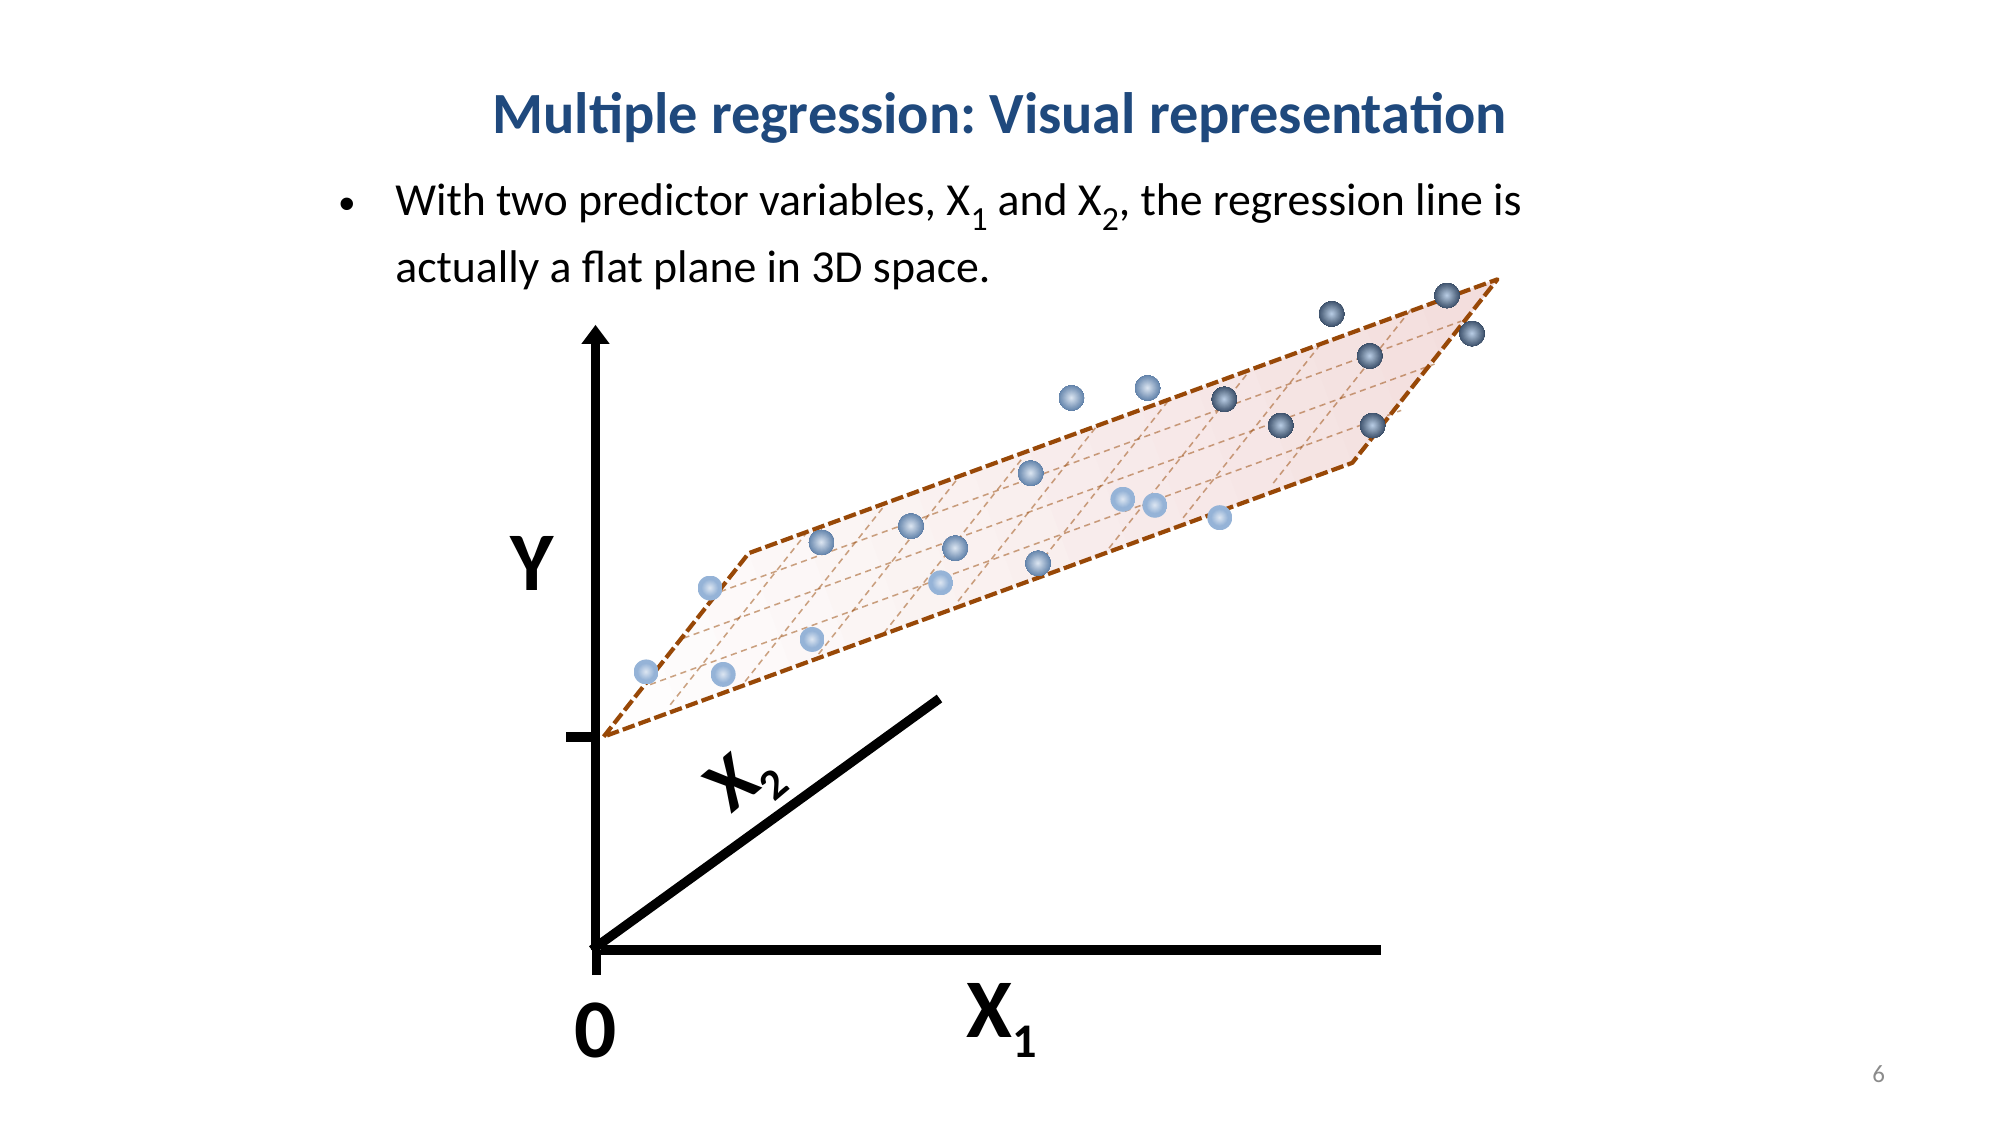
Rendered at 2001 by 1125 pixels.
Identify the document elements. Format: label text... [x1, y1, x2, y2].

text_box 0 [559, 966, 632, 1082]
slide_number 6 [1433, 1042, 1900, 1103]
text_box X1 [951, 959, 1052, 1075]
list With two predictor variables, X1 and X2, the regression line is actually a flat plane in 3D space. [324, 162, 1674, 300]
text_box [599, 713, 940, 949]
title Multiple regression: Visual representation [324, 45, 1675, 175]
text_box [1322, 301, 1342, 306]
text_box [552, 307, 1550, 705]
text_box [1434, 283, 1460, 306]
text_box Y [496, 500, 547, 615]
